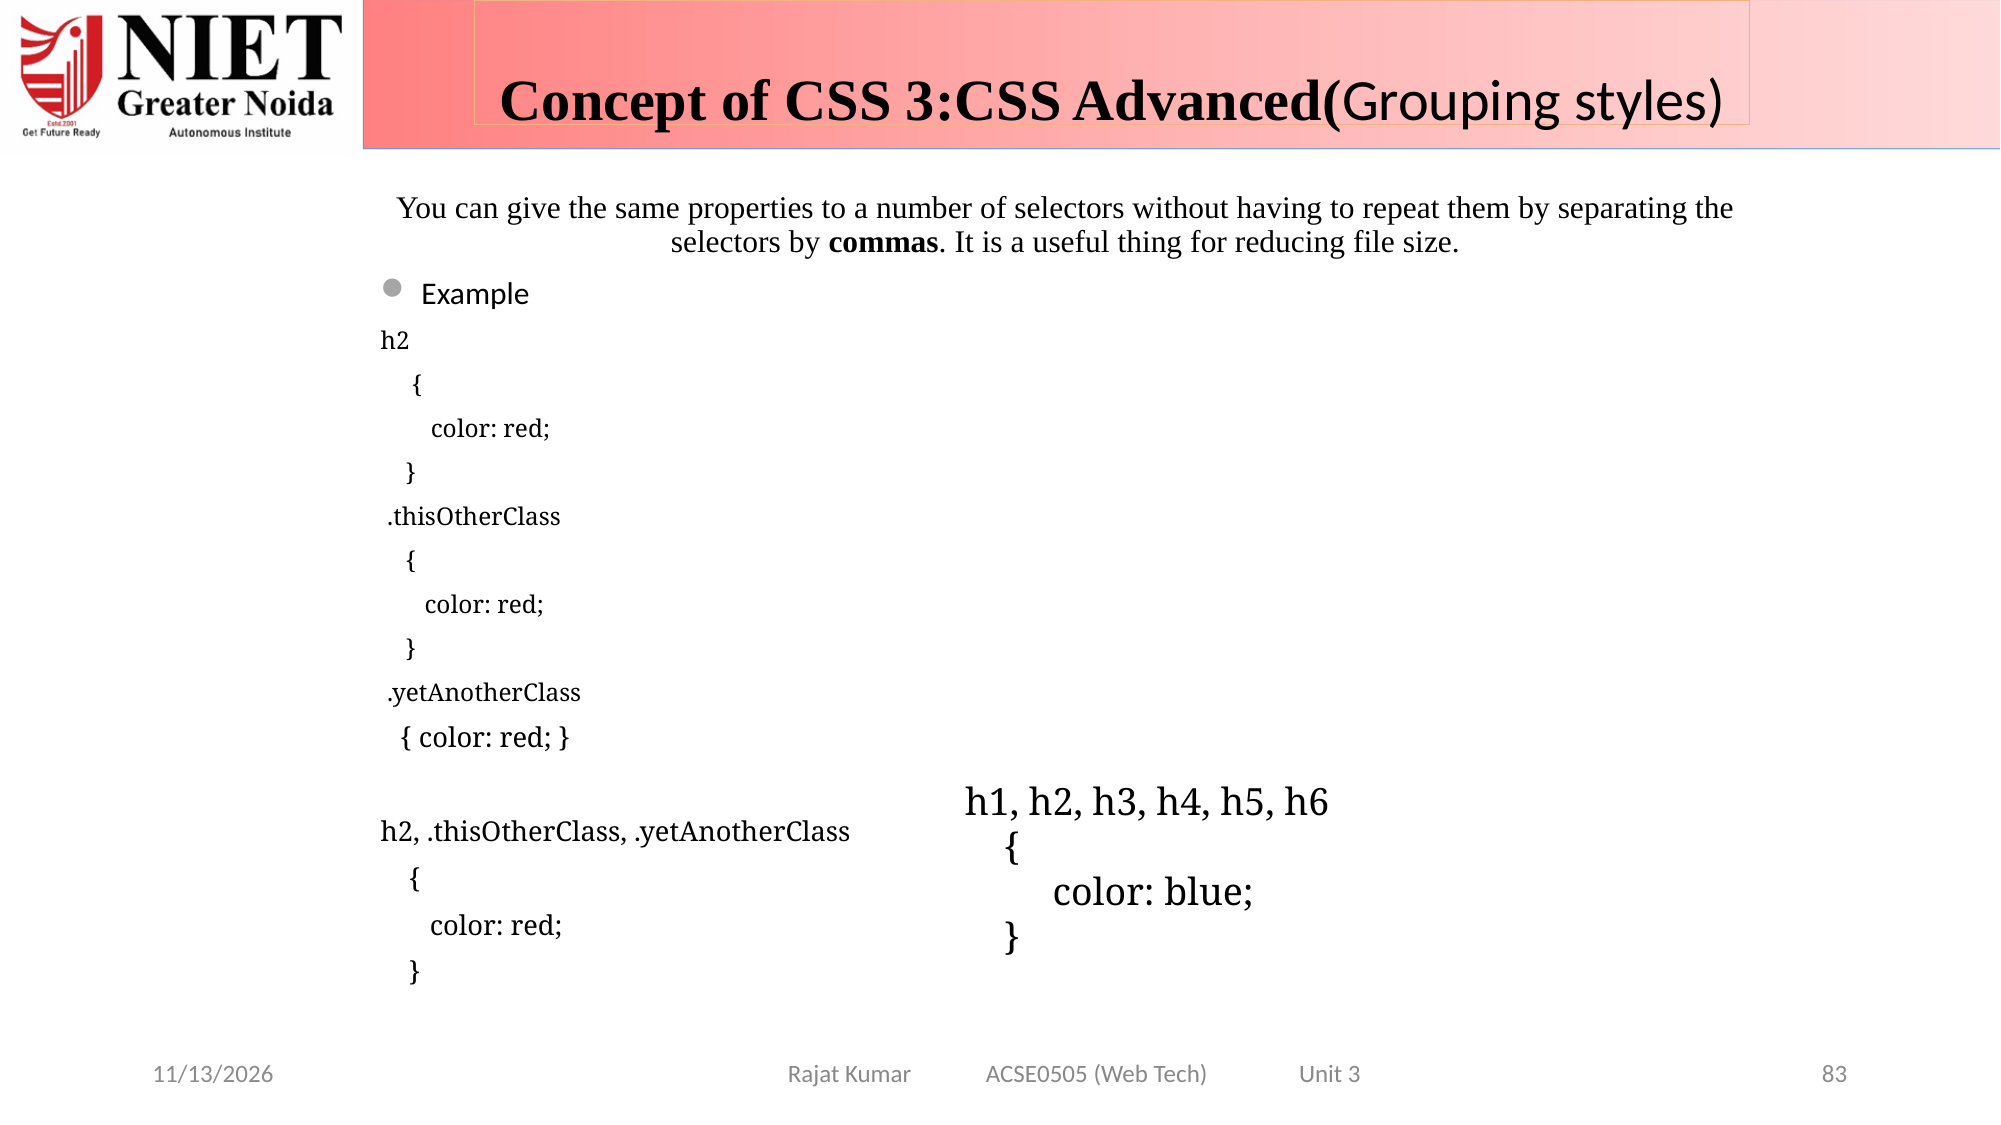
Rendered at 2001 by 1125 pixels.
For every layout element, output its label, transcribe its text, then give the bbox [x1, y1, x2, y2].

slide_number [137, 1042, 588, 1103]
picture [0, 0, 2001, 1125]
text_box Concept of CSS 3:CSS Advanced(Grouping styles) [474, 0, 1750, 125]
text_box h1, h2, h3, h4, h5, h6 { color: blue; } [950, 770, 1591, 966]
slide_number 83 [1412, 1042, 1863, 1103]
footer Rajat Kumar ACSE0505 (Web Tech) Unit 3 [662, 1042, 1412, 1103]
list You can give the same properties to a number of selectors without having to repeat them by separating the selectors by commas. It is a useful thing for reducing file size. Example h2 { color: red; } .thisOtherClass { color: red; } .yetAnotherClass { color: red; } h2, .thisOtherClass, .yetAnotherClass { color: red; } [365, 184, 1766, 997]
